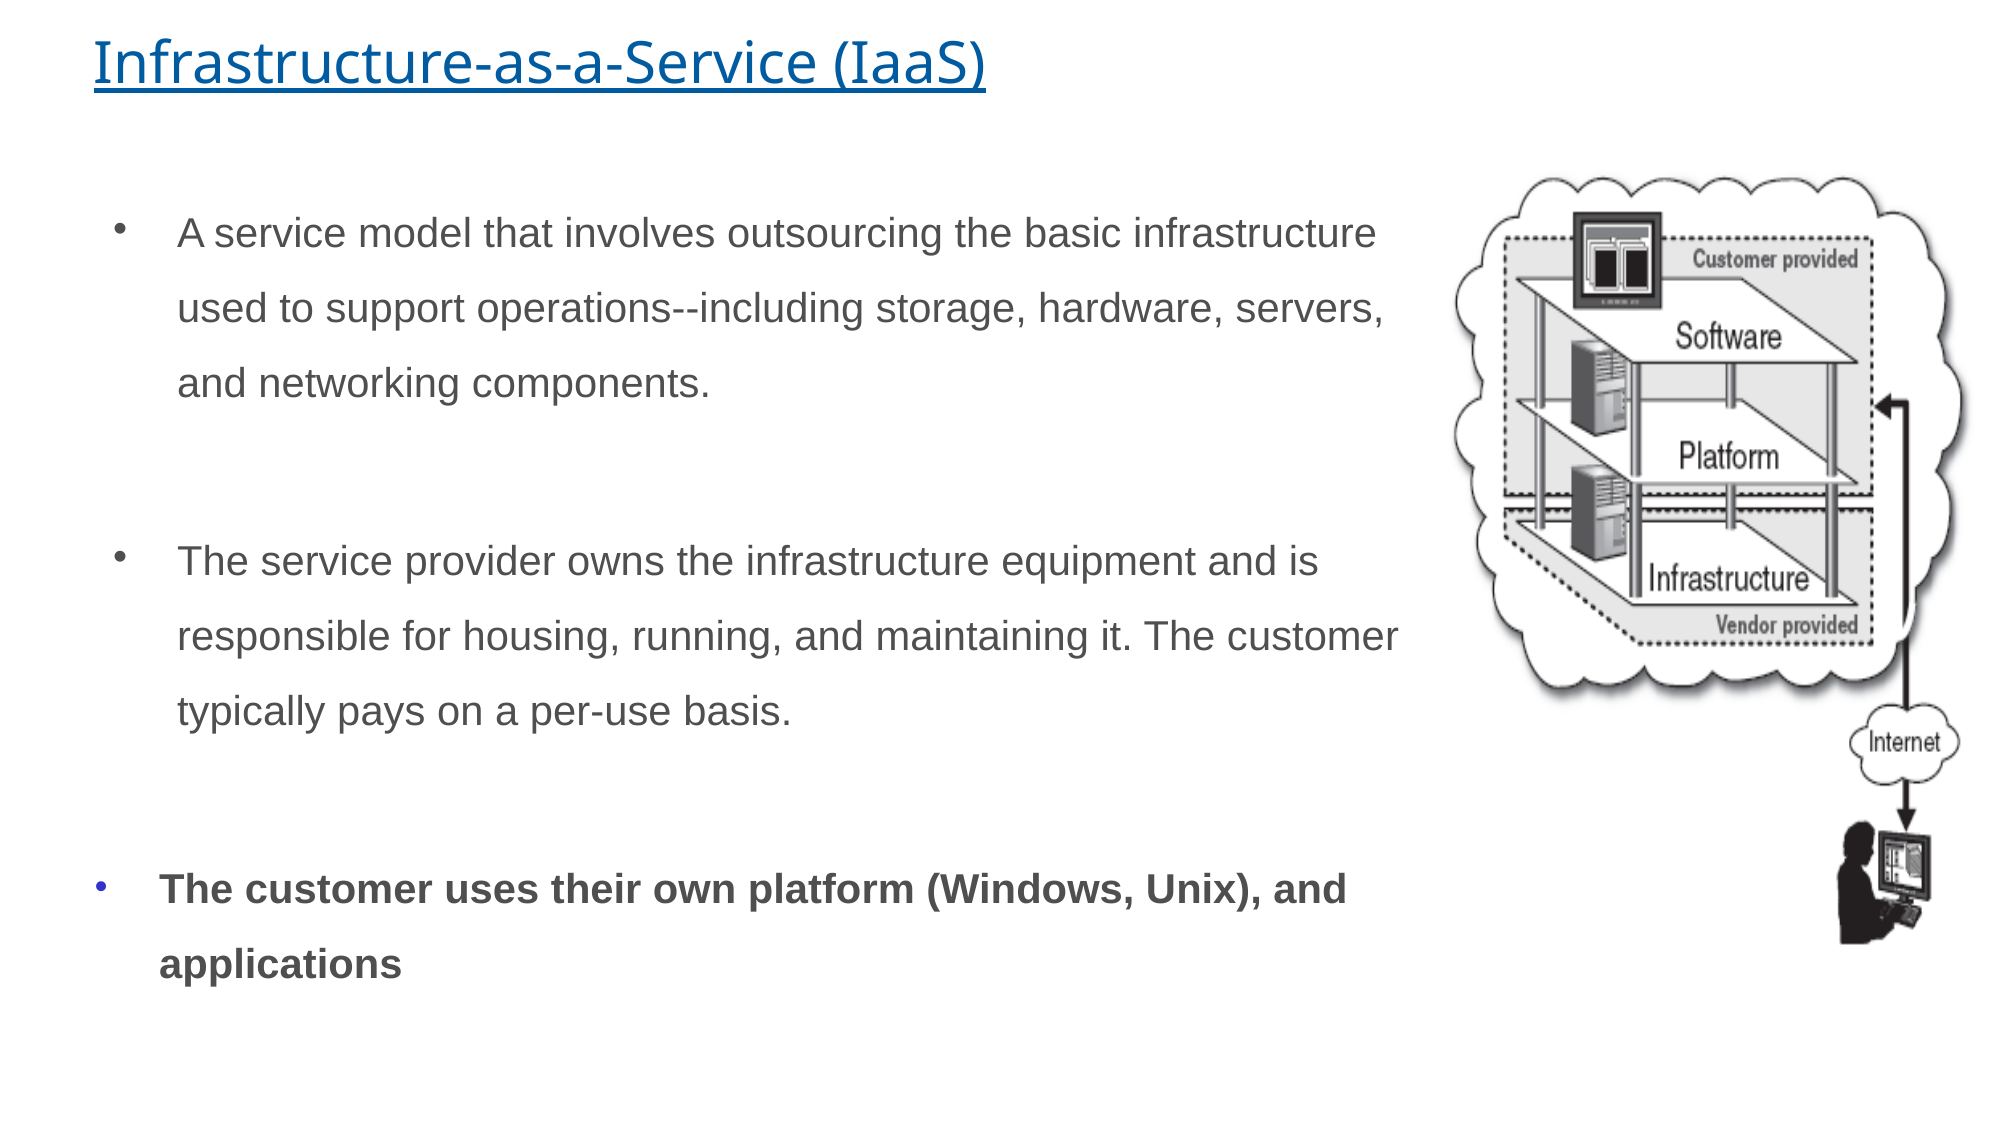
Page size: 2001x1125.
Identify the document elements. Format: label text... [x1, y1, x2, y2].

text_box Service Models [181, 0, 1724, 159]
picture [1422, 159, 1983, 998]
text_box Infrastructure-as-a-Service (IaaS) A service model that involves outsourcing the basic infrastructure used to support operations--including storage, hardware, servers, and networking components. The service provider owns the infrastructure equipment and is responsible for housing, running, and maintaining it. The customer typically pays on a per-use basis. The customer uses their own platform (Windows, Unix), and applications [77, 18, 1423, 896]
